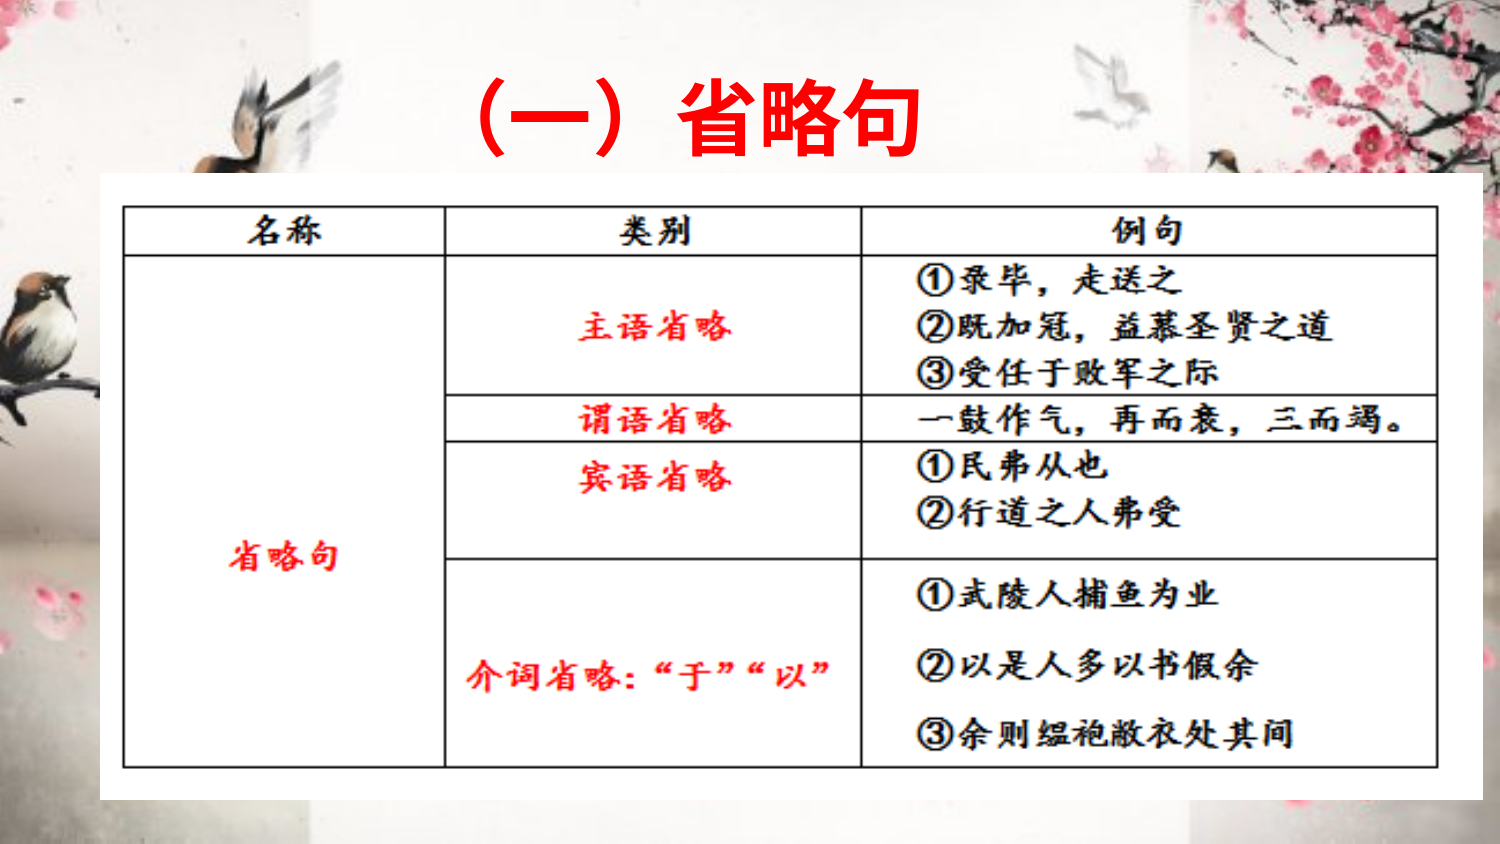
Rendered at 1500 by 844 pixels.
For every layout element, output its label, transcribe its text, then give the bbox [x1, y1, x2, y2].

text_box （一）省略句 [411, 58, 941, 172]
picture [0, 0, 1500, 844]
